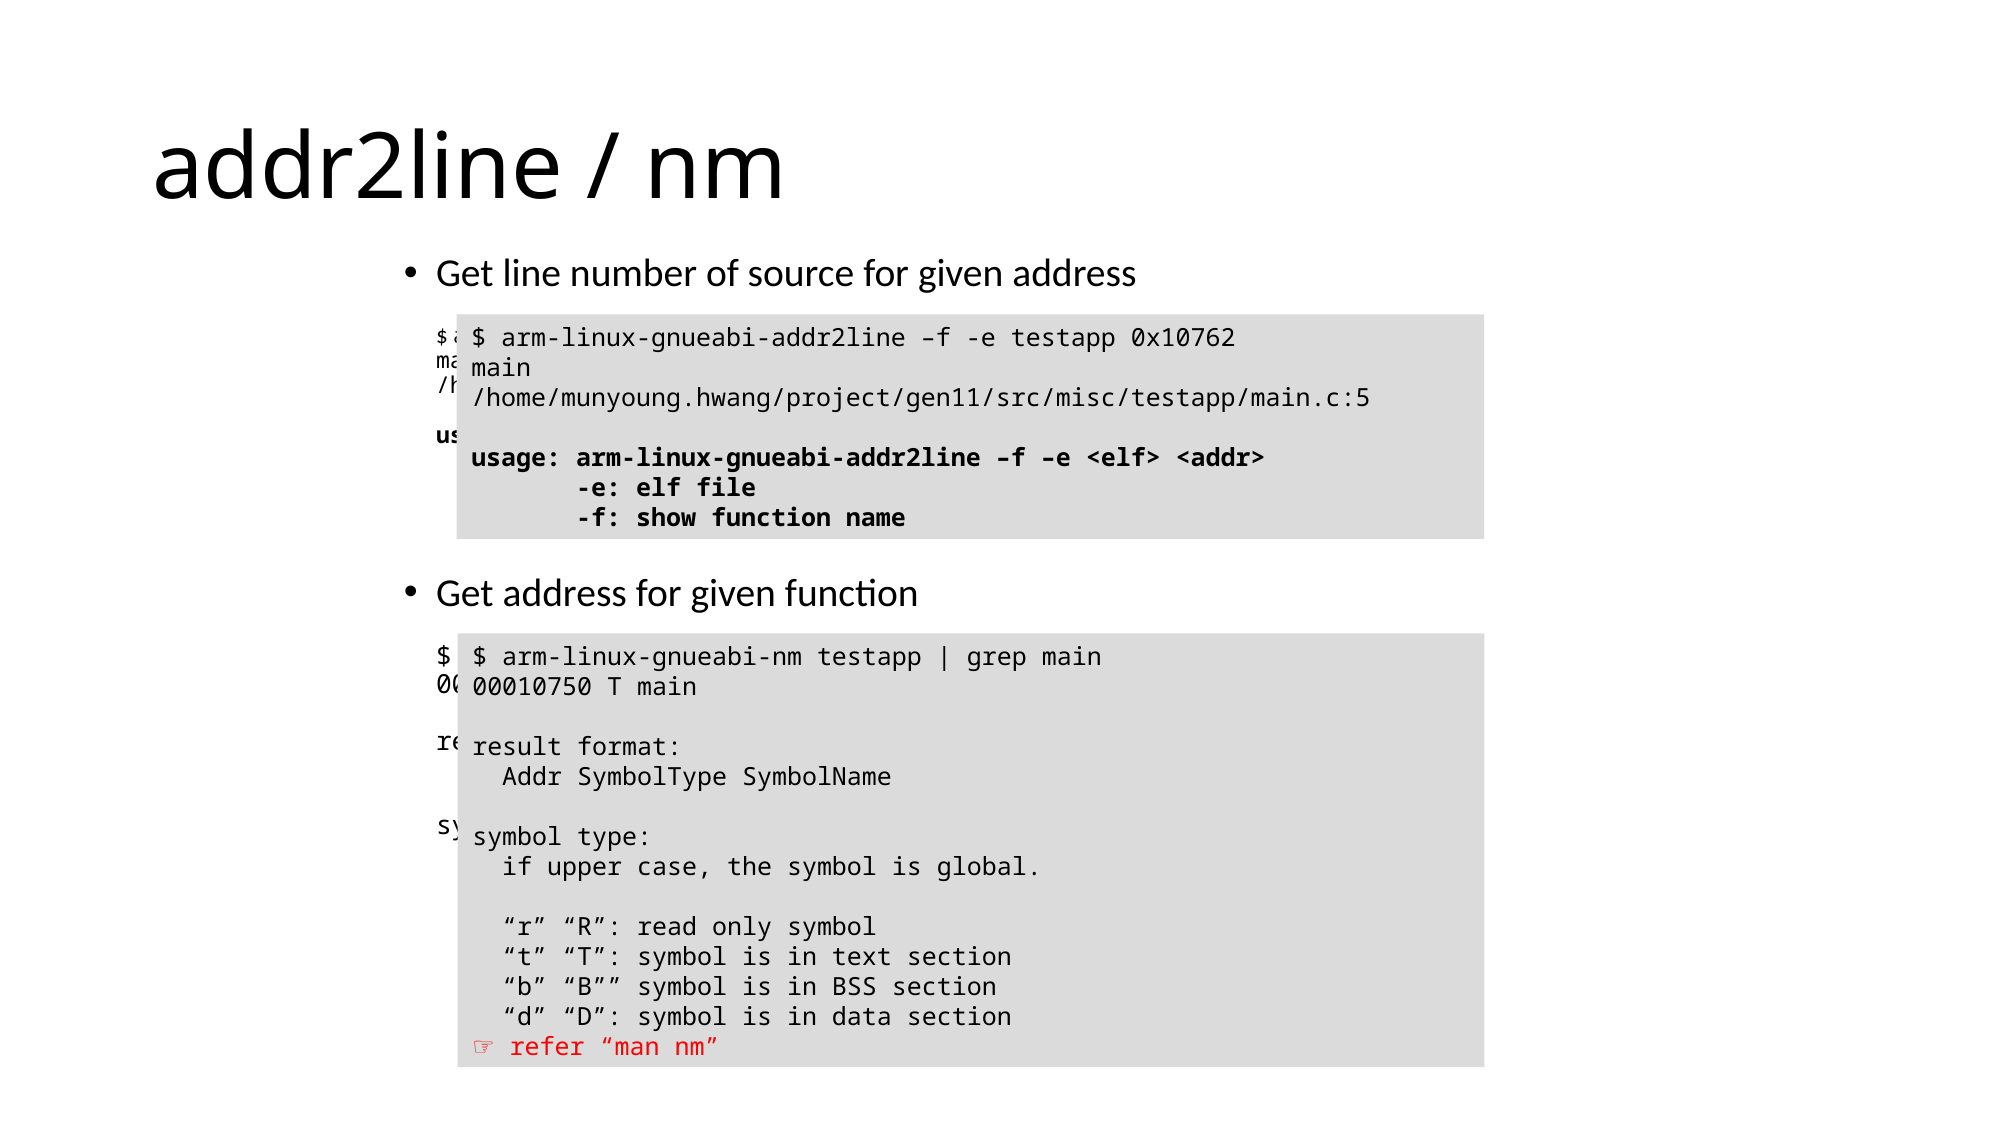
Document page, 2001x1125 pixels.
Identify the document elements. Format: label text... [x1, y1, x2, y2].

text_box $ arm-linux-gnueabi-nm testapp | grep main 00010750 T main result format: Addr SymbolType SymbolName symbol type: if upper case, the symbol is global. “r” “R”: read only symbol “t” “T”: symbol is in text section “b” “B”” symbol is in BSS section “d” “D”: symbol is in data section ☞ refer “man nm” [457, 633, 1485, 1068]
text_box $ arm-linux-gnueabi-addr2line –f -e testapp 0x10762 main /home/munyoung.hwang/project/gen11/src/misc/testapp/main.c:5 usage: arm-linux-gnueabi-addr2line –f –e <elf> <addr> -e: elf file -f: show function name [456, 314, 1485, 539]
list Get line number of source for given address $ arm-linux-gnueabi-addr2line -e testapp 0x10762 –f main /home/munyoung.hwang/project/gen11/src/misc/testapp/main.c:5 usage: arm-linux-gnueabi-addr2line –f –e <elf> <addr> -e: elf file -f: show function name Get address for given function $ arm-linux-gnueabi-nm testapp | grep main 00010750 T main result format: Addr SymbolType SymbolName symbol type: if upper case, the symbol is global. “r” “R”: read only symbol “t” “T”: symbol is in text section “b” “B”” symbol is in BSS section “d” “D”: symbol is in data section ☞ refer “man nm” [324, 245, 1675, 1047]
title addr2line / nm [137, 59, 1863, 278]
